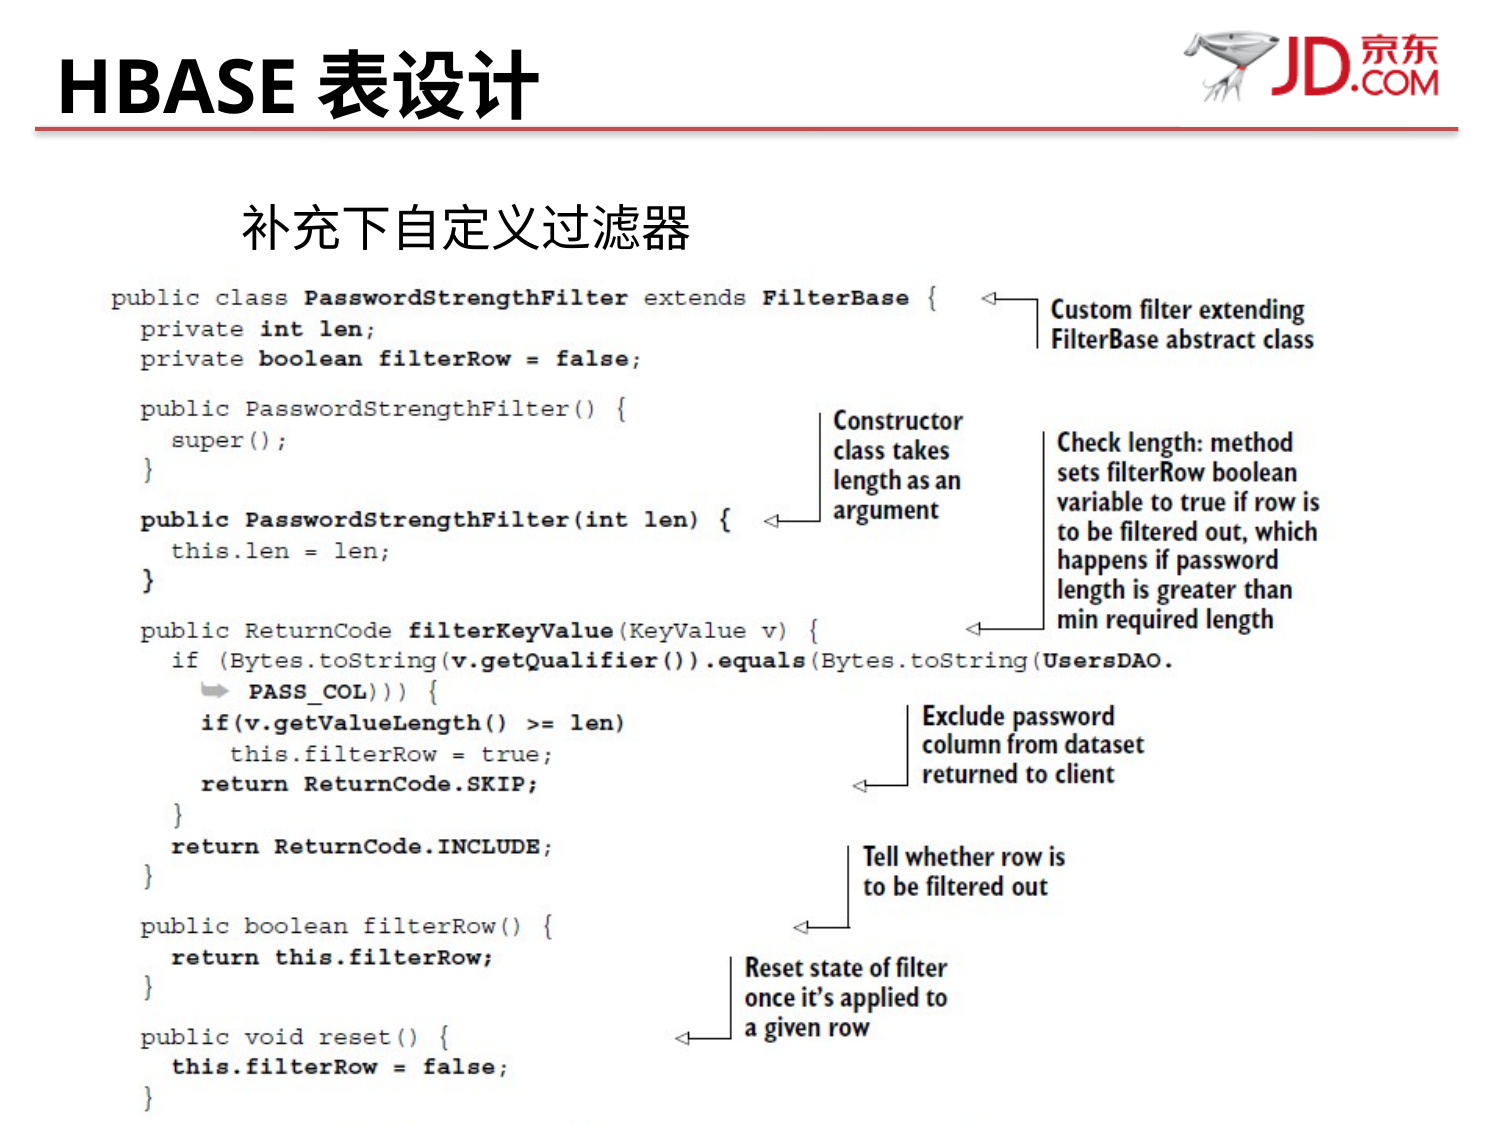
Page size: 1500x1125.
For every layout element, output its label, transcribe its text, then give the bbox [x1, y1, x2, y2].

picture [64, 266, 1406, 1125]
title HBASE表设计 [41, 31, 1247, 123]
list 补充下自定义过滤器 [76, 172, 1424, 1008]
picture [1181, 19, 1459, 113]
